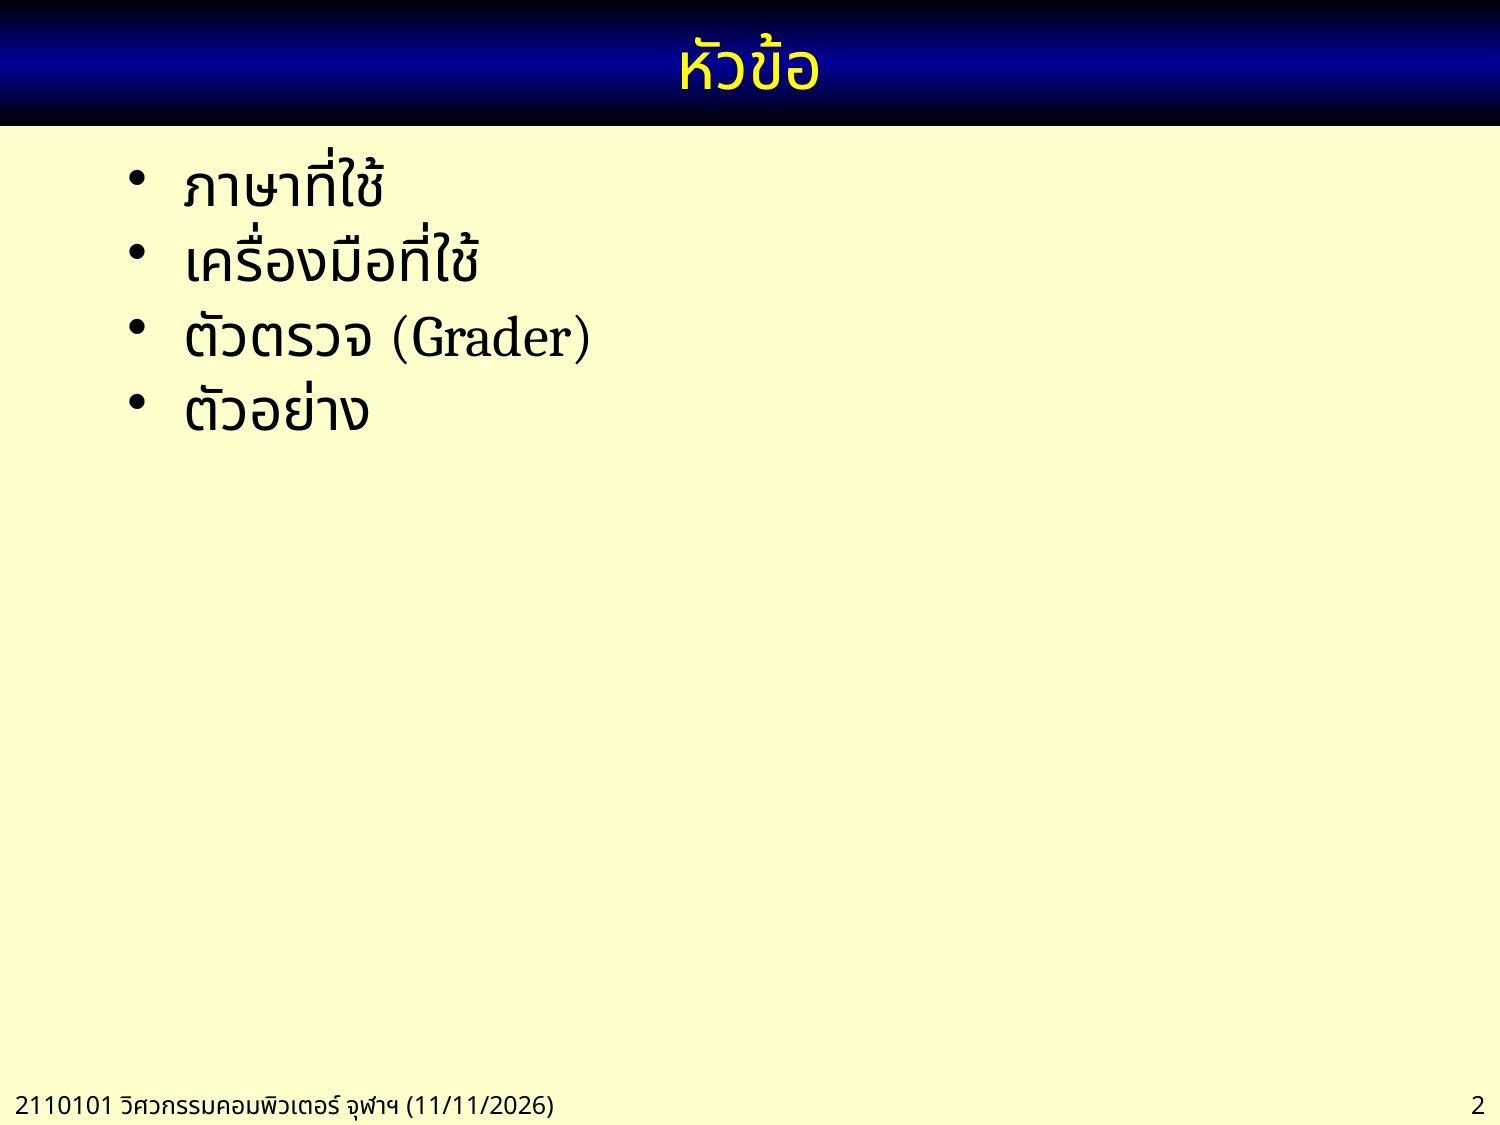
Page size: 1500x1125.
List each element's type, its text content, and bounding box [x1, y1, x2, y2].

list ภาษาที่ใช้ เครื่องมือที่ใช้ ตัวตรวจ (Grader) ตัวอย่าง [112, 148, 1412, 987]
title หัวข้อ [0, 0, 1500, 126]
